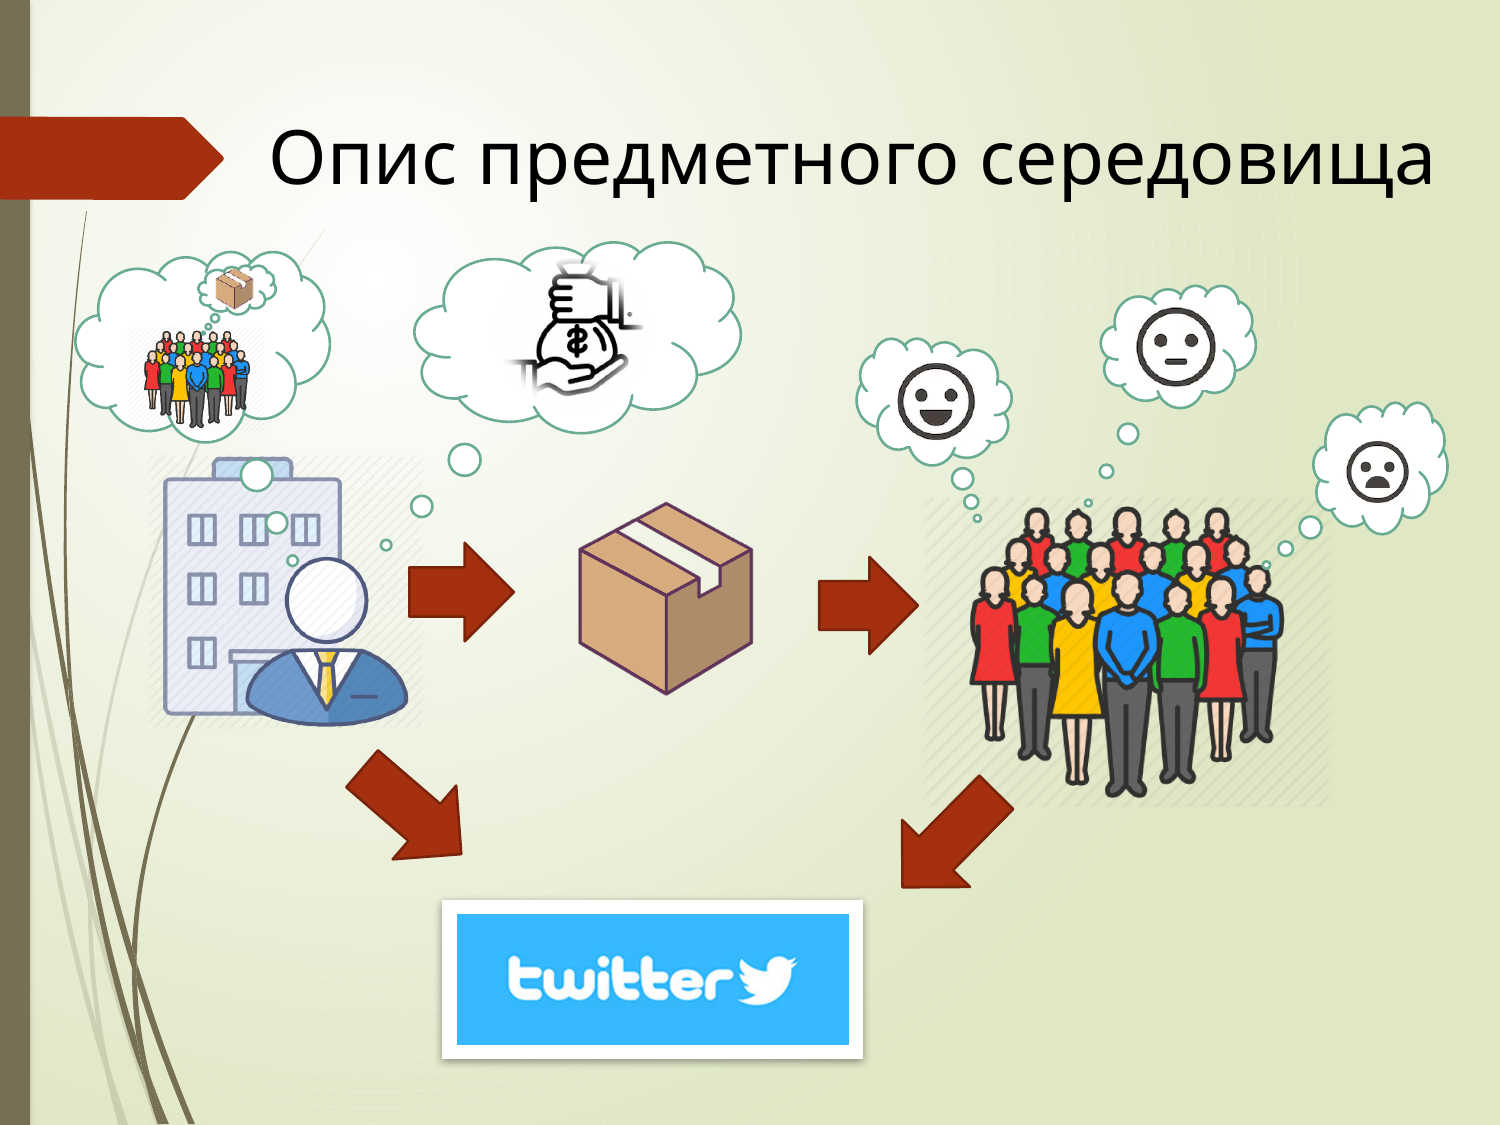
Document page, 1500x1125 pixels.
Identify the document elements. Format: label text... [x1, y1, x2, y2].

picture [920, 497, 1334, 808]
picture [456, 913, 849, 1046]
text_box [429, 541, 515, 643]
picture [146, 451, 425, 731]
text_box [900, 815, 1010, 889]
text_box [1100, 285, 1257, 408]
picture [554, 497, 762, 700]
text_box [1313, 402, 1448, 535]
text_box [345, 749, 463, 861]
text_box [856, 338, 1012, 466]
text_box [75, 251, 331, 442]
title Опис предметного середовища [206, 101, 1500, 223]
text_box [817, 555, 915, 656]
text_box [414, 241, 741, 433]
